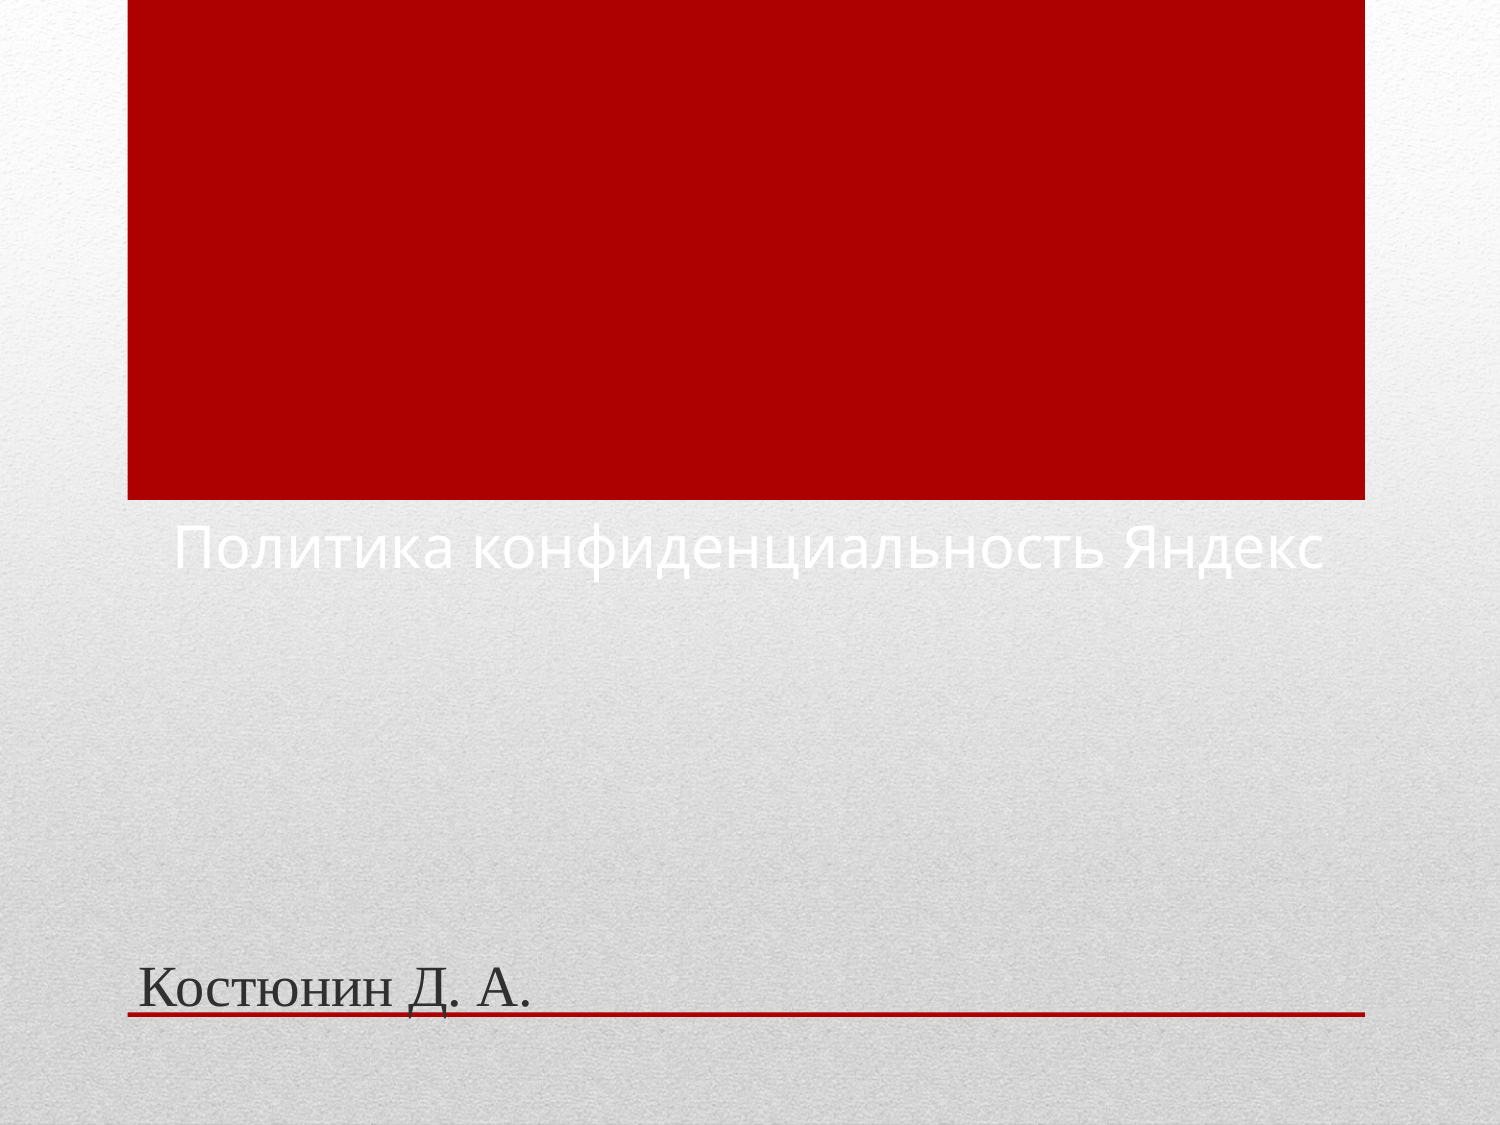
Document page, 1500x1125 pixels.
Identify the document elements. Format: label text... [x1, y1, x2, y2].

subtitle Костюнин Д. А. [123, 940, 1249, 1103]
title Политика конфиденциальность Яндекс [112, 491, 1388, 792]
